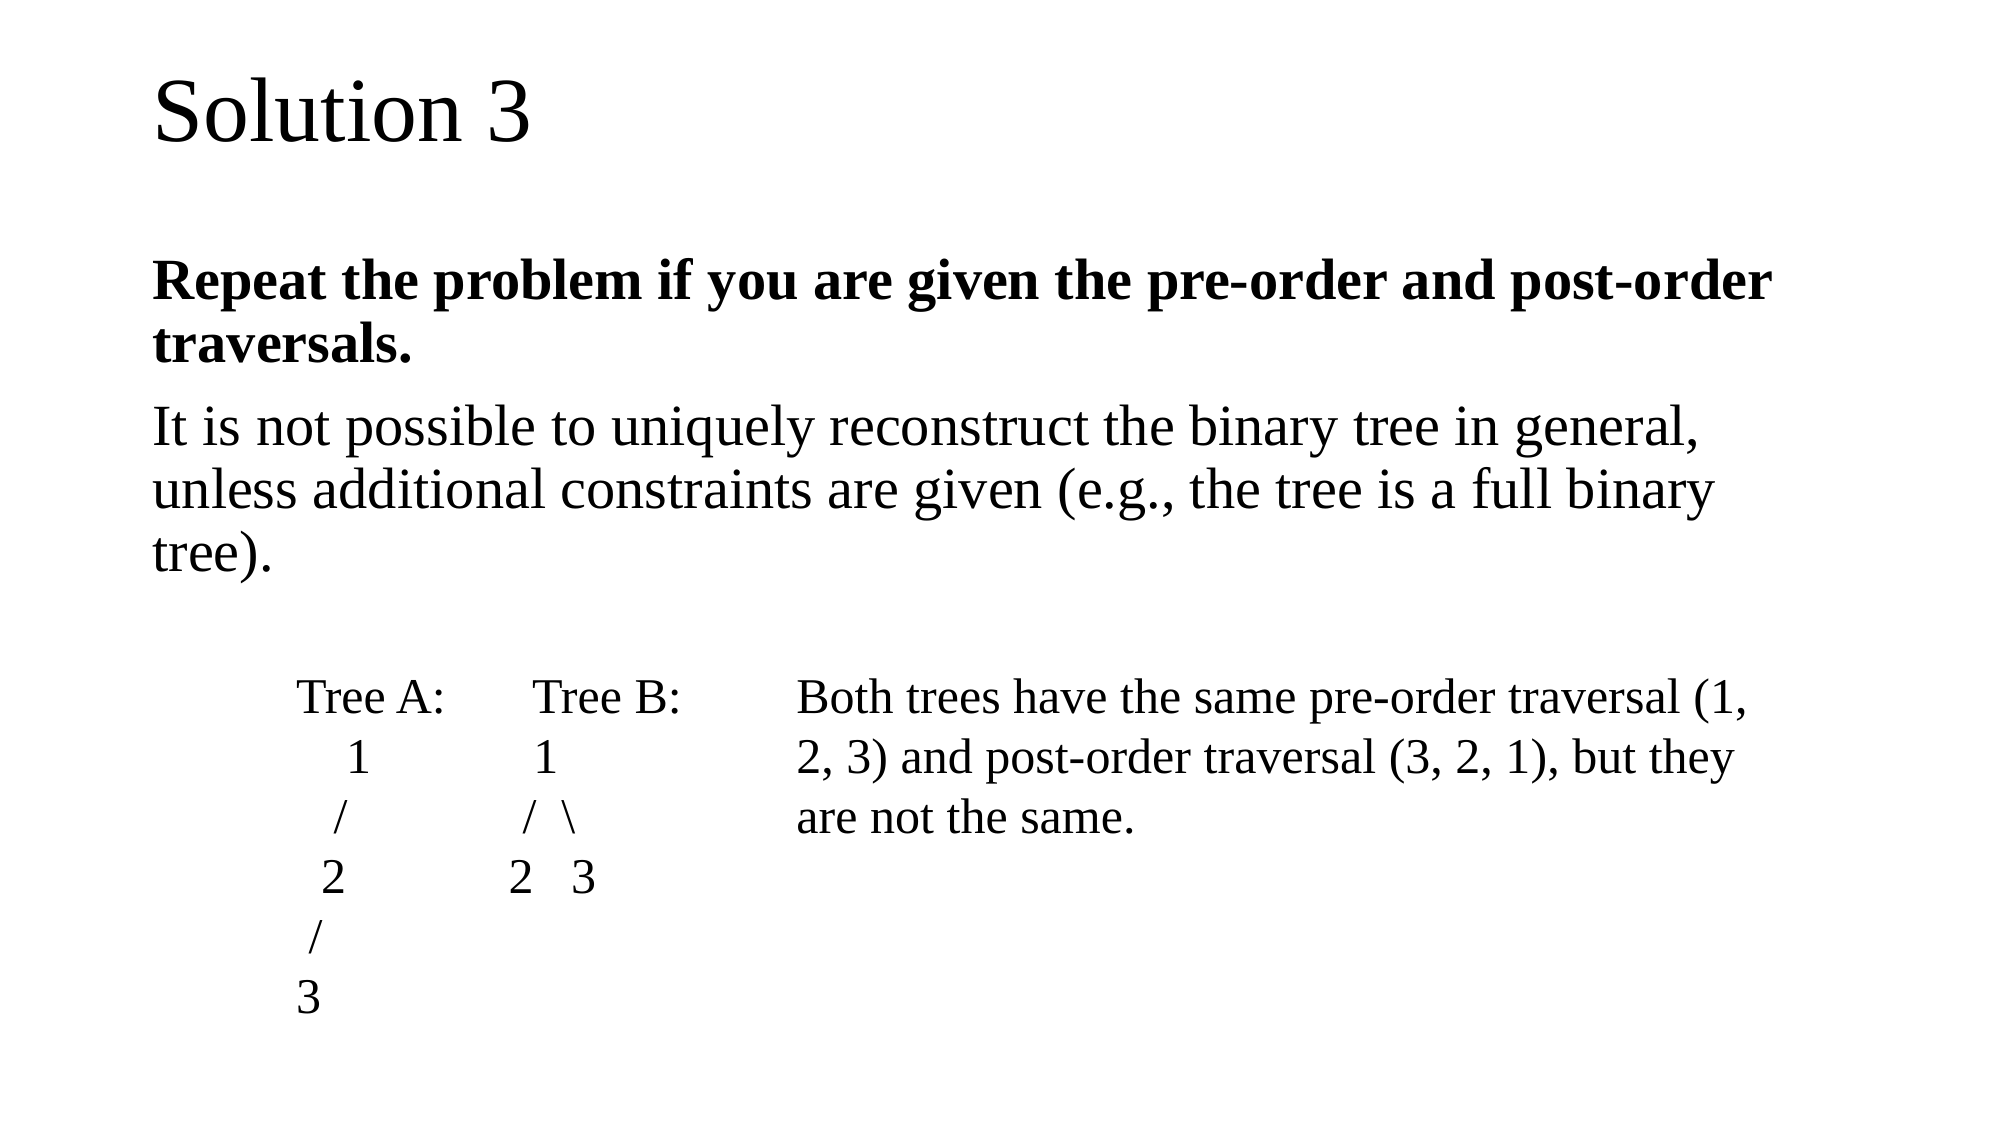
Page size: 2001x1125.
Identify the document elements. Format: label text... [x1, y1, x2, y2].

list Repeat the problem if you are given the pre-order and post-order traversals. It is not possible to uniquely reconstruct the binary tree in general, unless additional constraints are given (e.g., the tree is a full binary tree). [137, 241, 1863, 1014]
text_box Both trees have the same pre-order traversal (1, 2, 3) and post-order traversal (3, 2, 1), but they are not the same. [781, 655, 1783, 851]
title Solution 3 [137, 3, 1863, 221]
text_box Tree A: Tree B: 1 1 / / \ 2 2 3 / 3 [281, 655, 1283, 1031]
